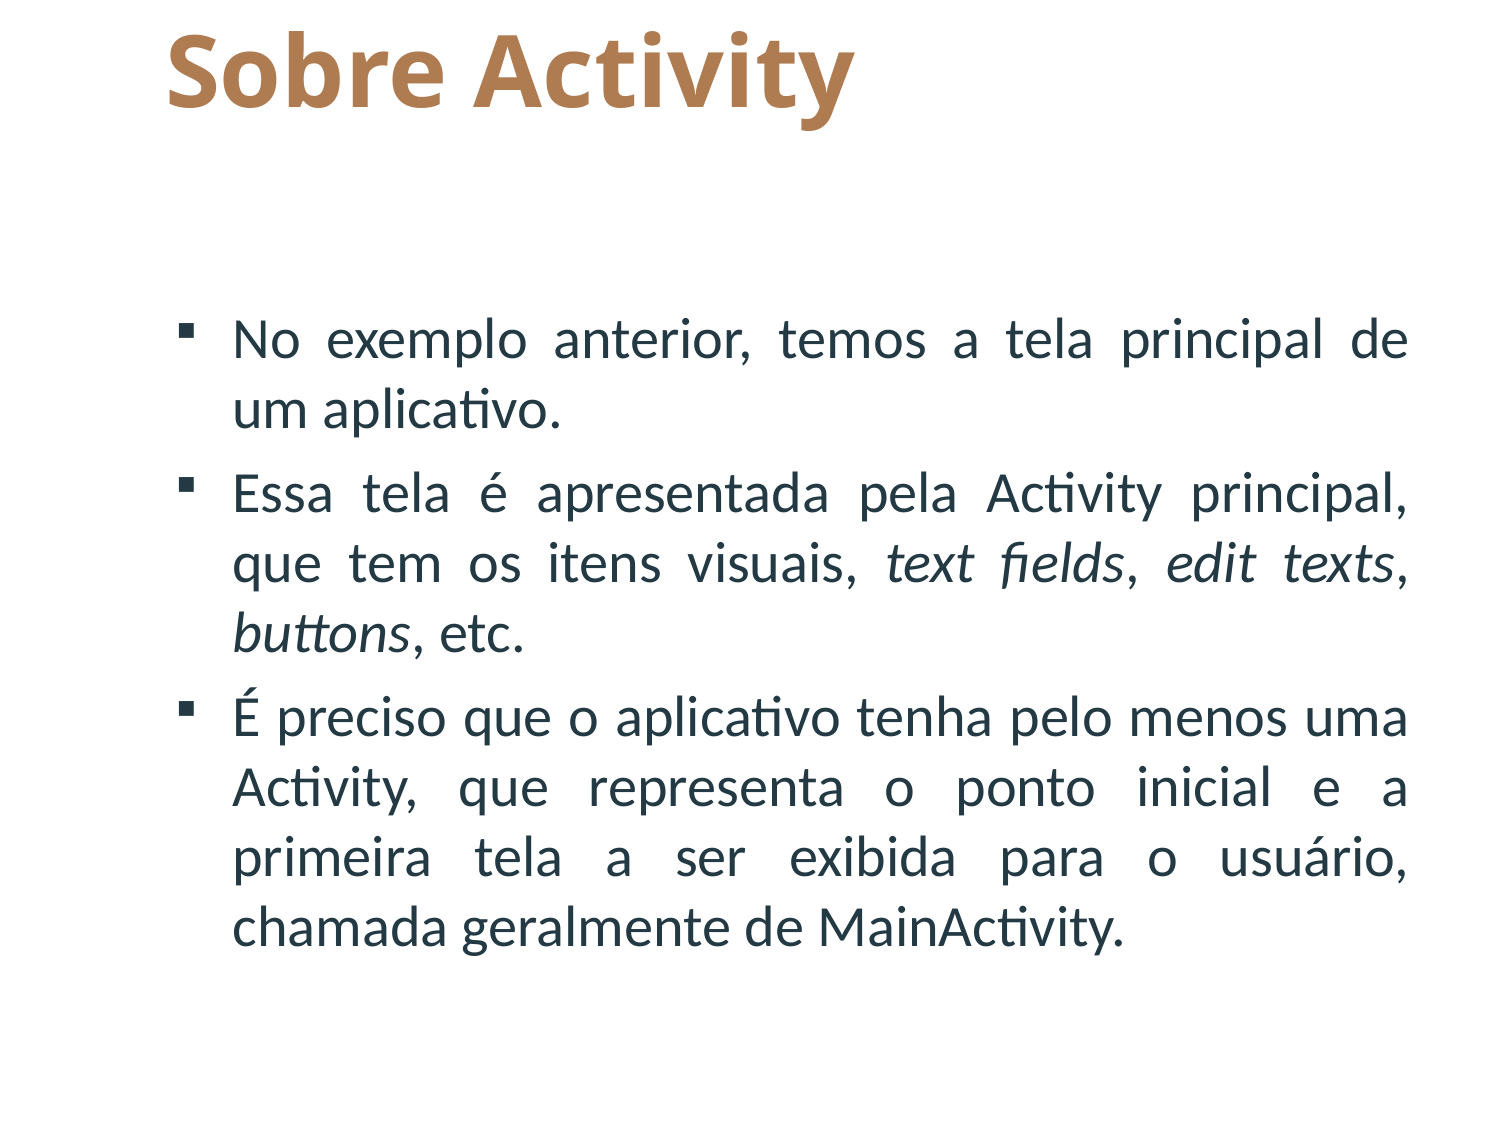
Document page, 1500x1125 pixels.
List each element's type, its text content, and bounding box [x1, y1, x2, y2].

list No exemplo anterior, temos a tela principal de um aplicativo. Essa tela é apresentada pela Activity principal, que tem os itens visuais, text fields, edit texts, buttons, etc. É preciso que o aplicativo tenha pelo menos uma Activity, que representa o ponto inicial e a primeira tela a ser exibida para o usuário, chamada geralmente de MainActivity. [150, 292, 1425, 1043]
title Sobre Activity [150, 0, 1425, 219]
